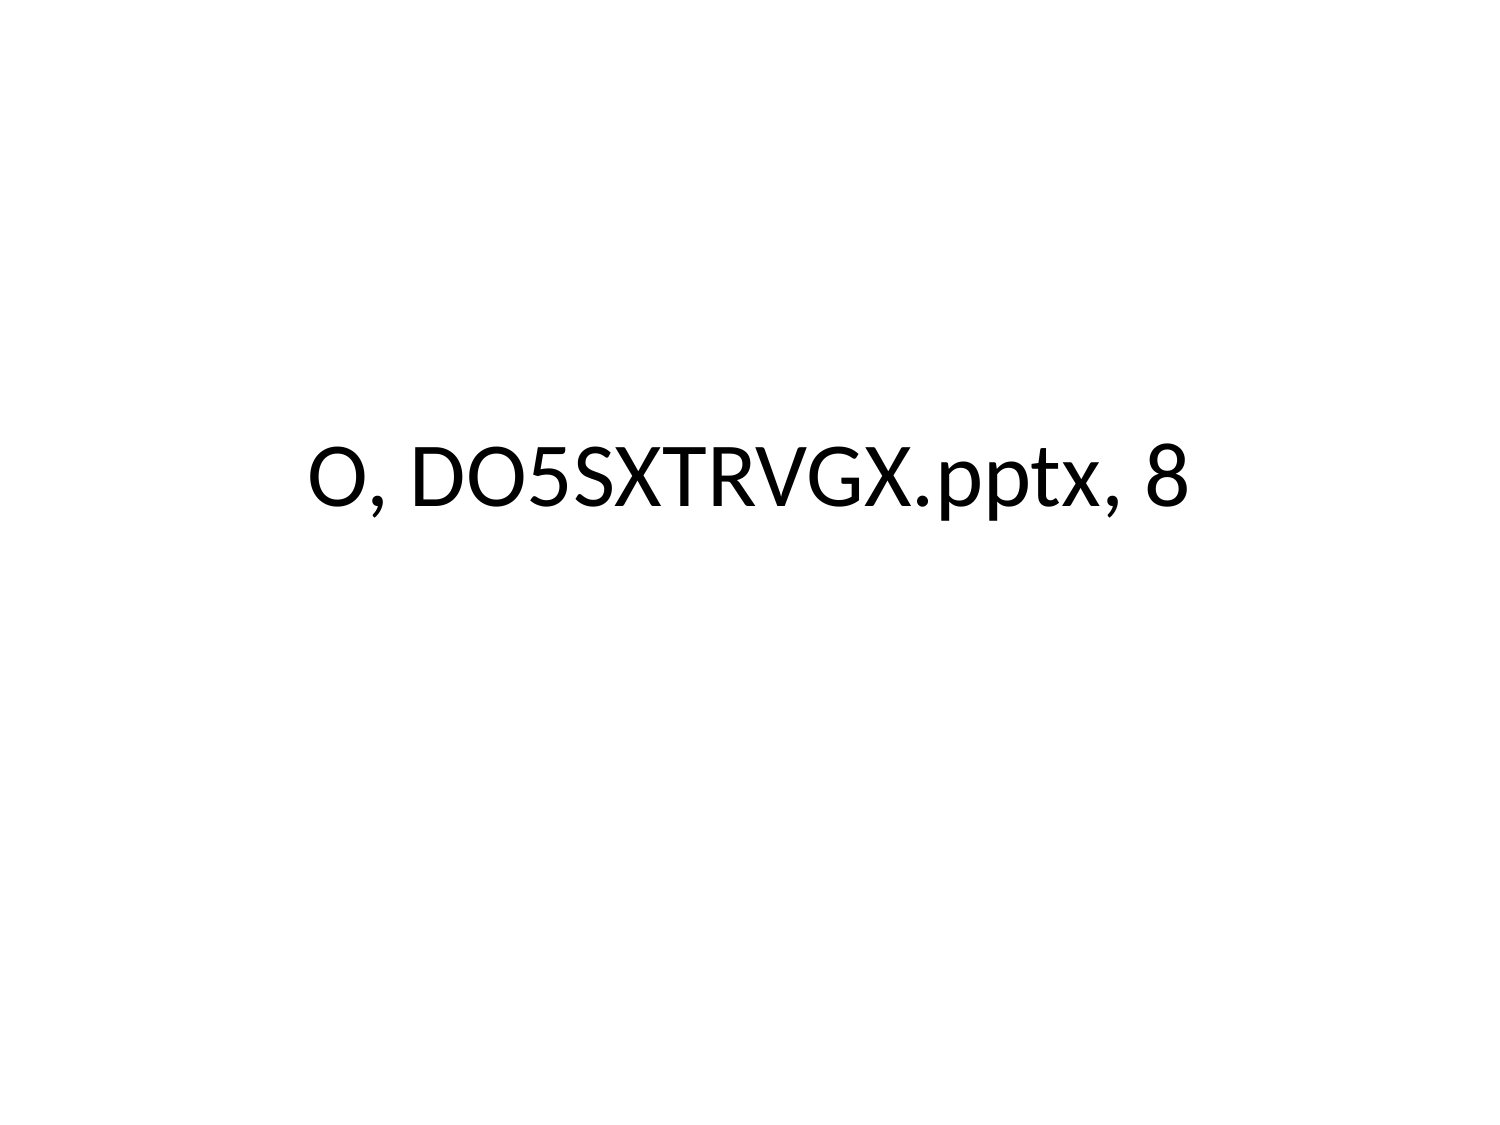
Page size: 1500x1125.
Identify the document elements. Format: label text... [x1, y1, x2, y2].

title O, DO5SXTRVGX.pptx, 8 [112, 349, 1388, 591]
